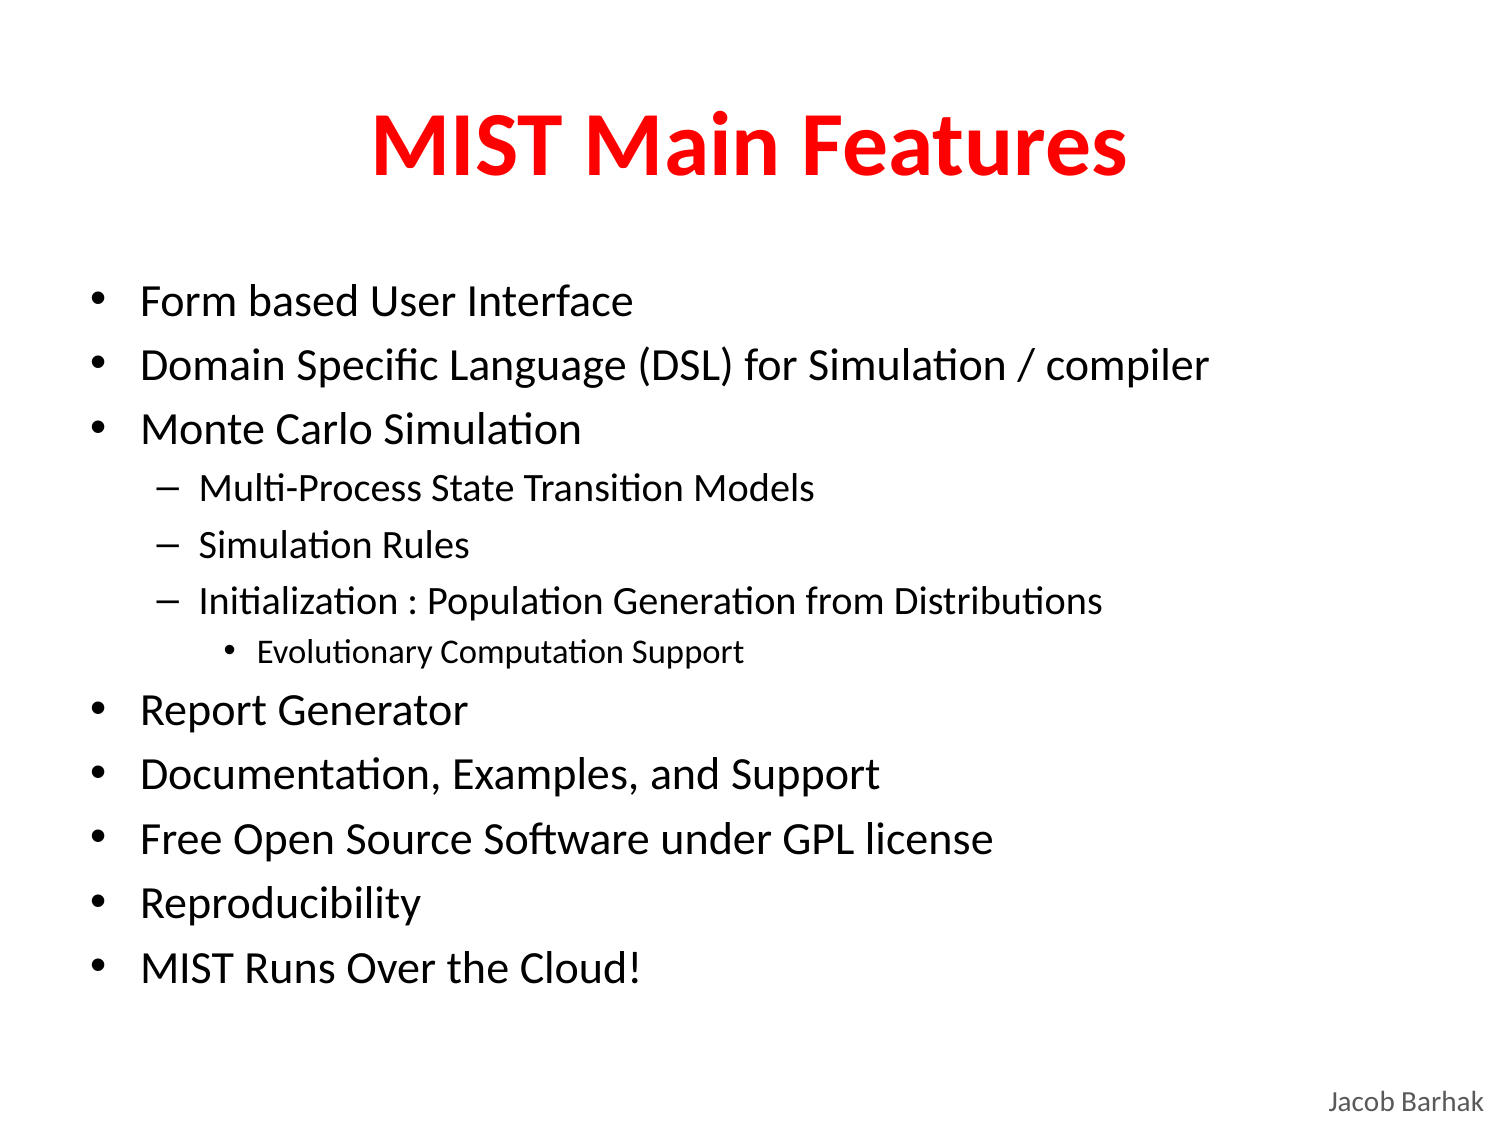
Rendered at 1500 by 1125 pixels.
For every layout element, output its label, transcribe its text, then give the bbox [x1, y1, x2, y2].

title MIST Main Features [75, 45, 1425, 233]
list Form based User Interface Domain Specific Language (DSL) for Simulation / compiler Monte Carlo Simulation Multi-Process State Transition Models Simulation Rules Initialization : Population Generation from Distributions Evolutionary Computation Support Report Generator Documentation, Examples, and Support Free Open Source Software under GPL license Reproducibility MIST Runs Over the Cloud! [75, 262, 1425, 1005]
